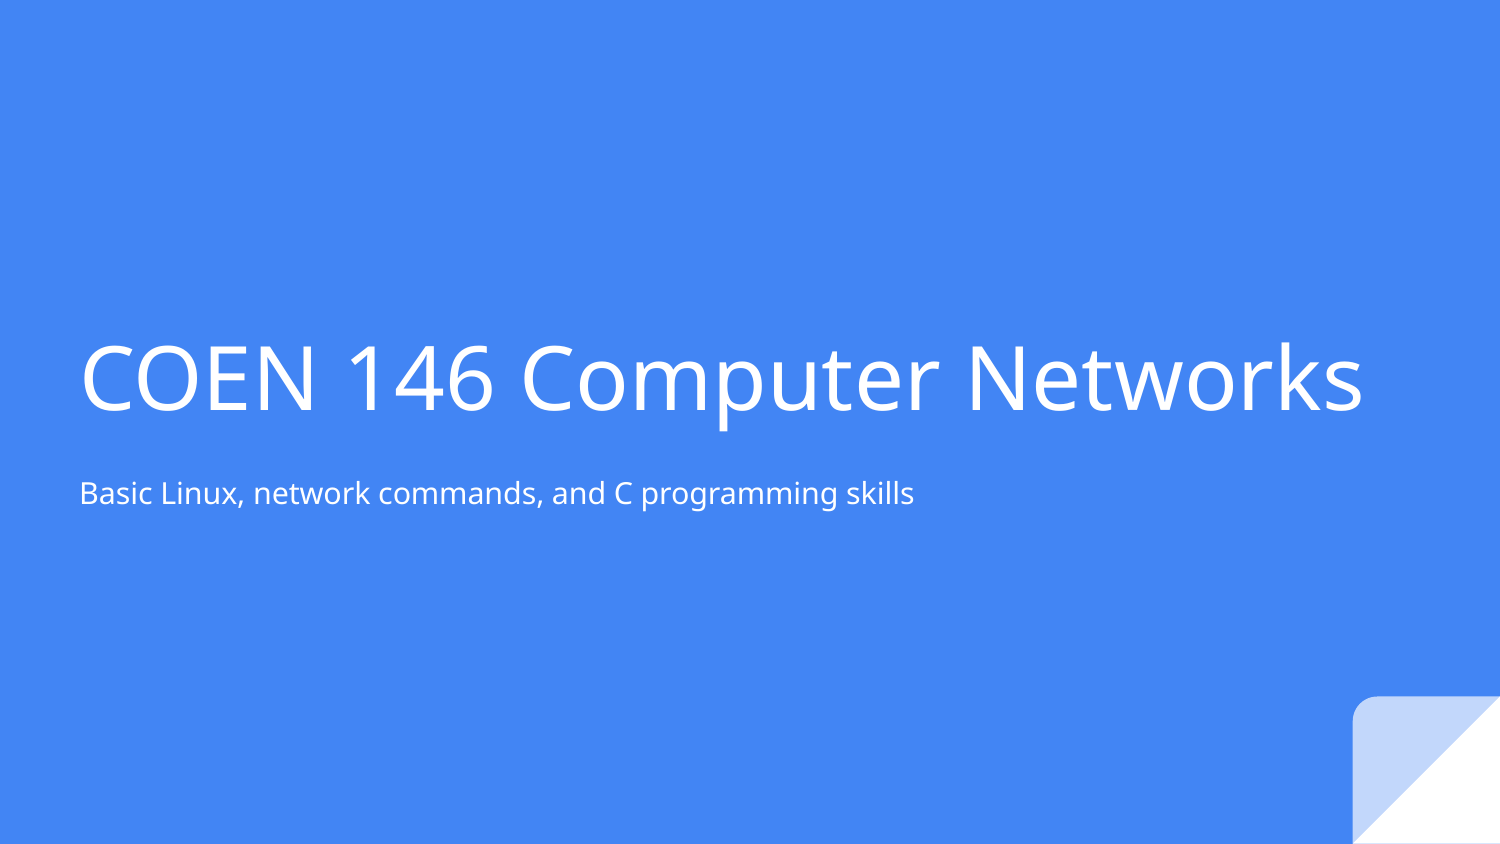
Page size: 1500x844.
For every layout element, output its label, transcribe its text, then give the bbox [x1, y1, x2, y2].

title COEN 146 Computer Networks [64, 298, 1413, 452]
subtitle Basic Linux, network commands, and C programming skills [64, 457, 1413, 529]
